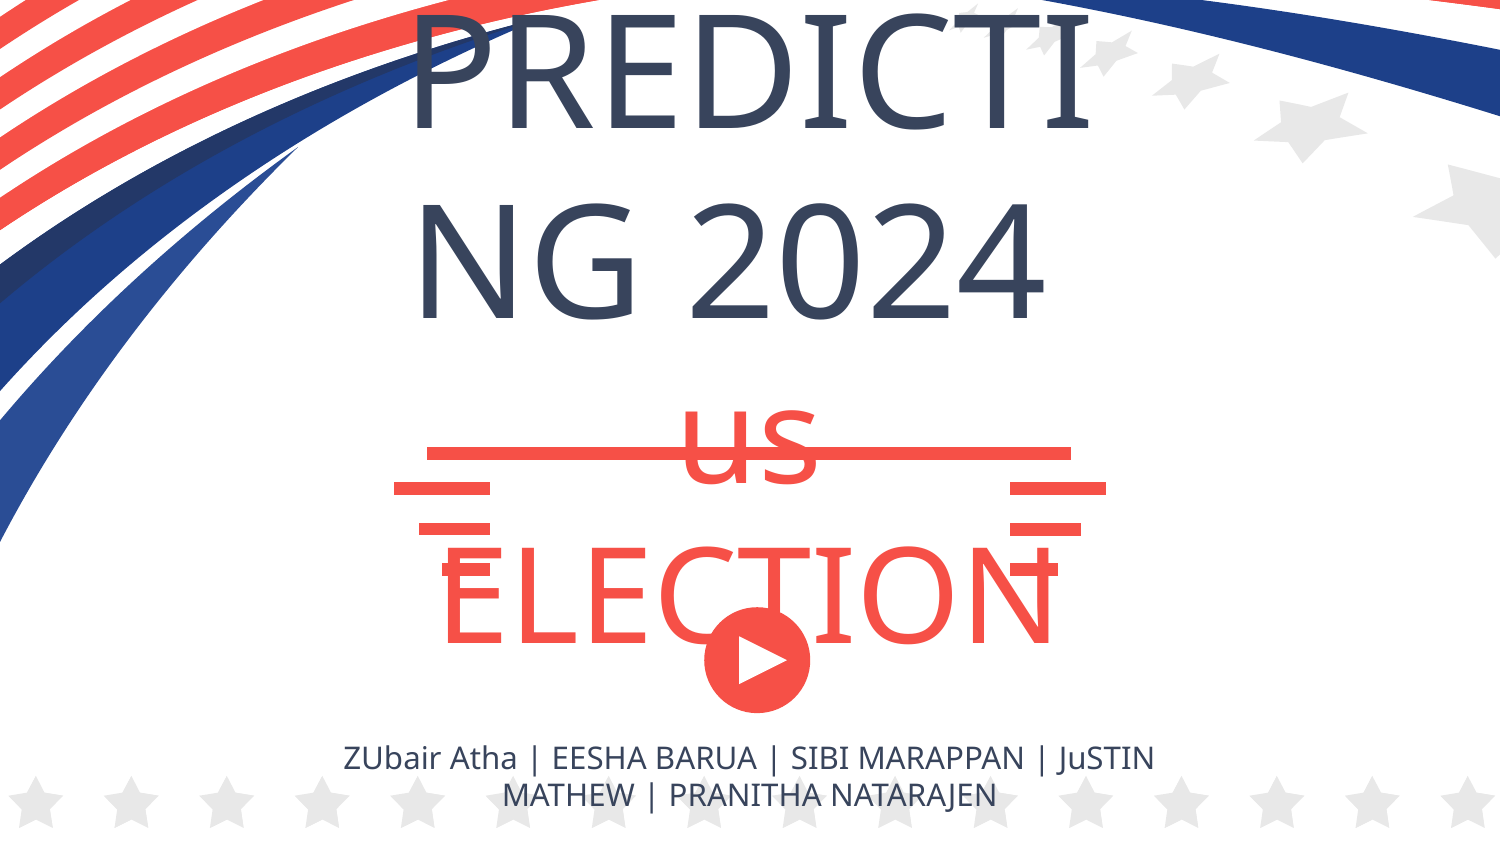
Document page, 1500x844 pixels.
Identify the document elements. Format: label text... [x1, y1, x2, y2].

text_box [394, 482, 491, 576]
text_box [1009, 482, 1107, 576]
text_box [703, 606, 811, 714]
title PREDICTING 2024 us ELECTION [358, 55, 1140, 585]
text_box [426, 447, 1071, 461]
text_box ZUbair Atha | EESHA BARUA | SIBI MARAPPAN | JuSTIN MATHEW | PRANITHA NATARAJEN [263, 723, 1237, 828]
